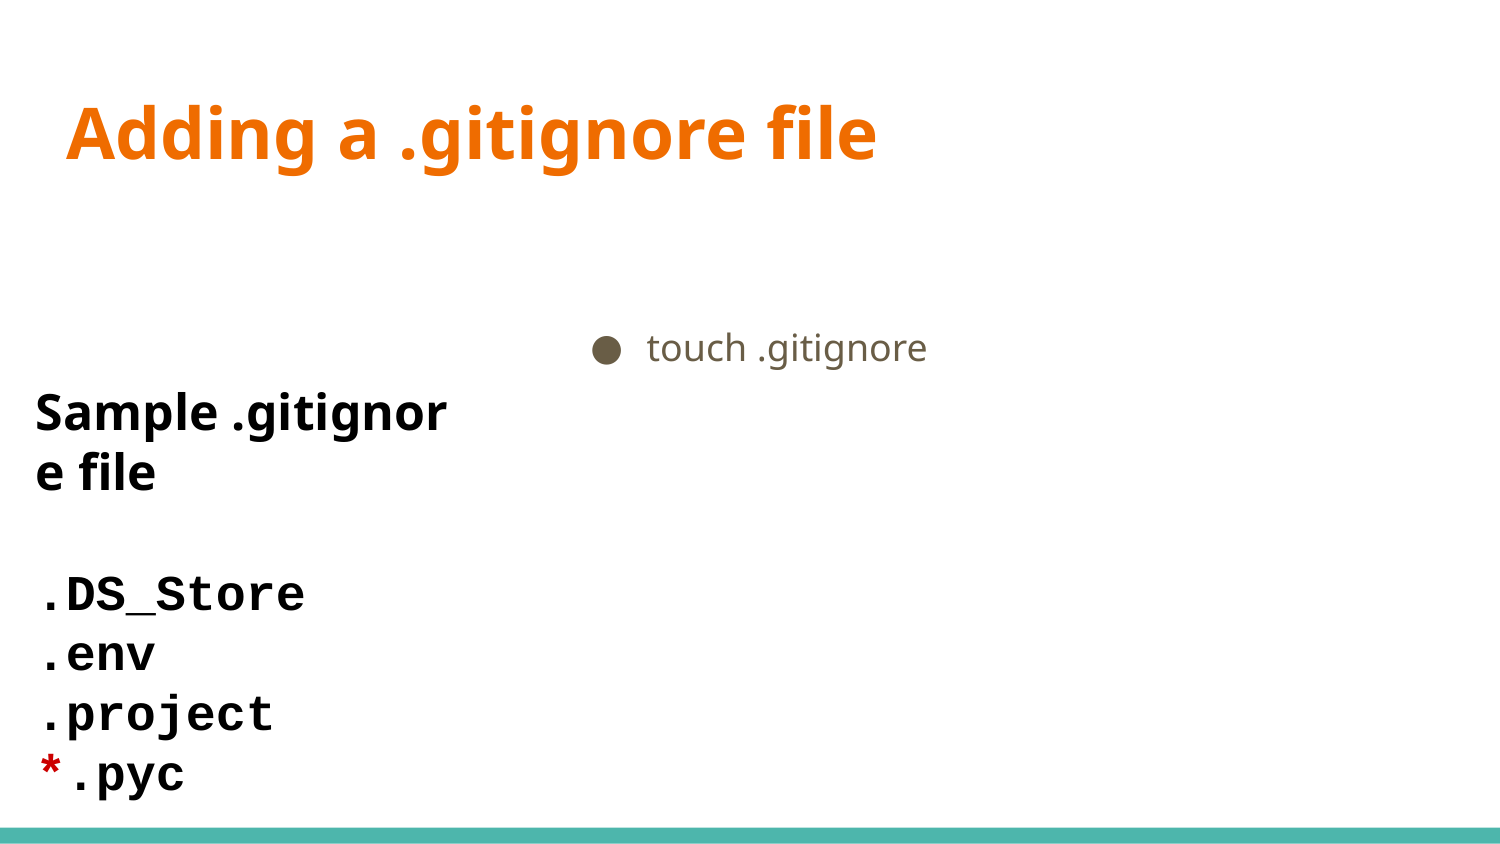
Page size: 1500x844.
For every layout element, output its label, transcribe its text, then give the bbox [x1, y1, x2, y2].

title Adding a .gitignore file [51, 72, 1449, 189]
list touch .gitignore [51, 301, 1449, 844]
text_box Sample .gitignore file .DS_Store .env .project *.pyc [20, 365, 488, 816]
